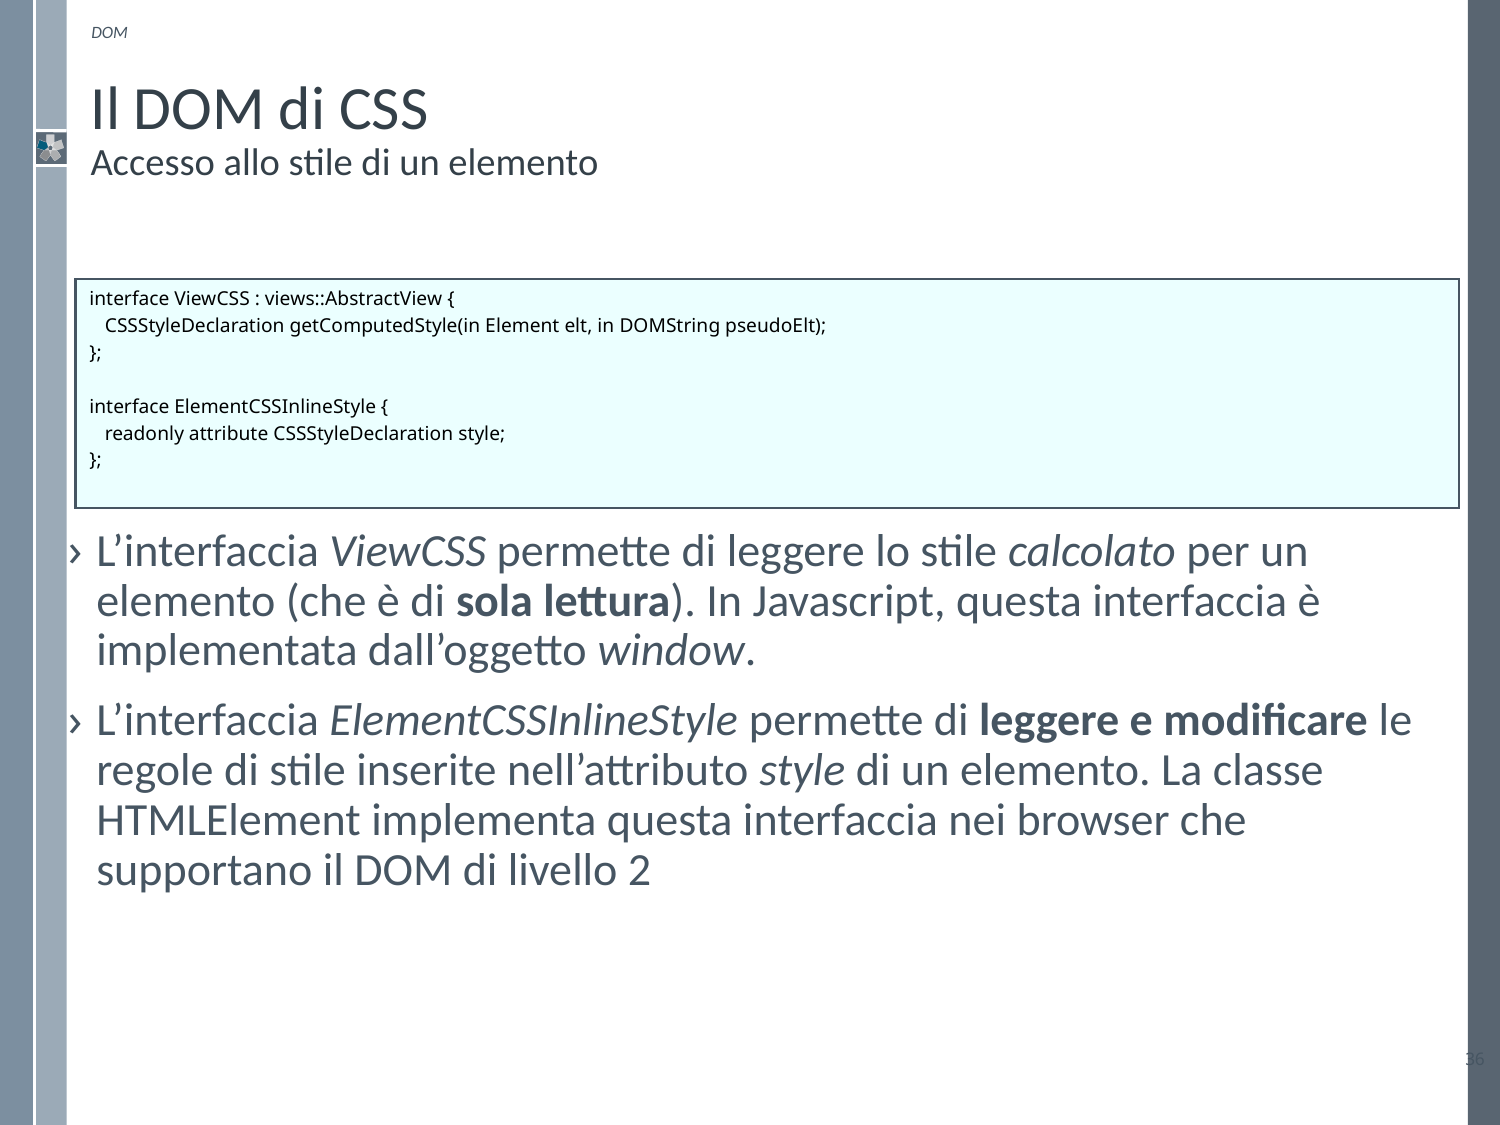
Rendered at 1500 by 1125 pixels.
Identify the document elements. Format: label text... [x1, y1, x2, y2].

footer DOM [76, 8, 566, 55]
list L’interfaccia ViewCSS permette di leggere lo stile calcolato per un elemento (che è di sola lettura). In Javascript, questa interfaccia è implementata dall’oggetto window. L’interfaccia ElementCSSInlineStyle permette di leggere e modificare le regole di stile inserite nell’attributo style di un elemento. La classe HTMLElement implementa questa interfaccia nei browser che supportano il DOM di livello 2 [53, 518, 1471, 1030]
picture [37, 134, 64, 161]
title Il DOM di CSS Accesso allo stile di un elemento [75, 68, 1459, 233]
slide_number 36 [1336, 1042, 1500, 1077]
text_box interface ViewCSS : views::AbstractView { CSSStyleDeclaration getComputedStyle(in Element elt, in DOMString pseudoElt); }; interface ElementCSSInlineStyle { readonly attribute CSSStyleDeclaration style; }; [75, 279, 1459, 508]
